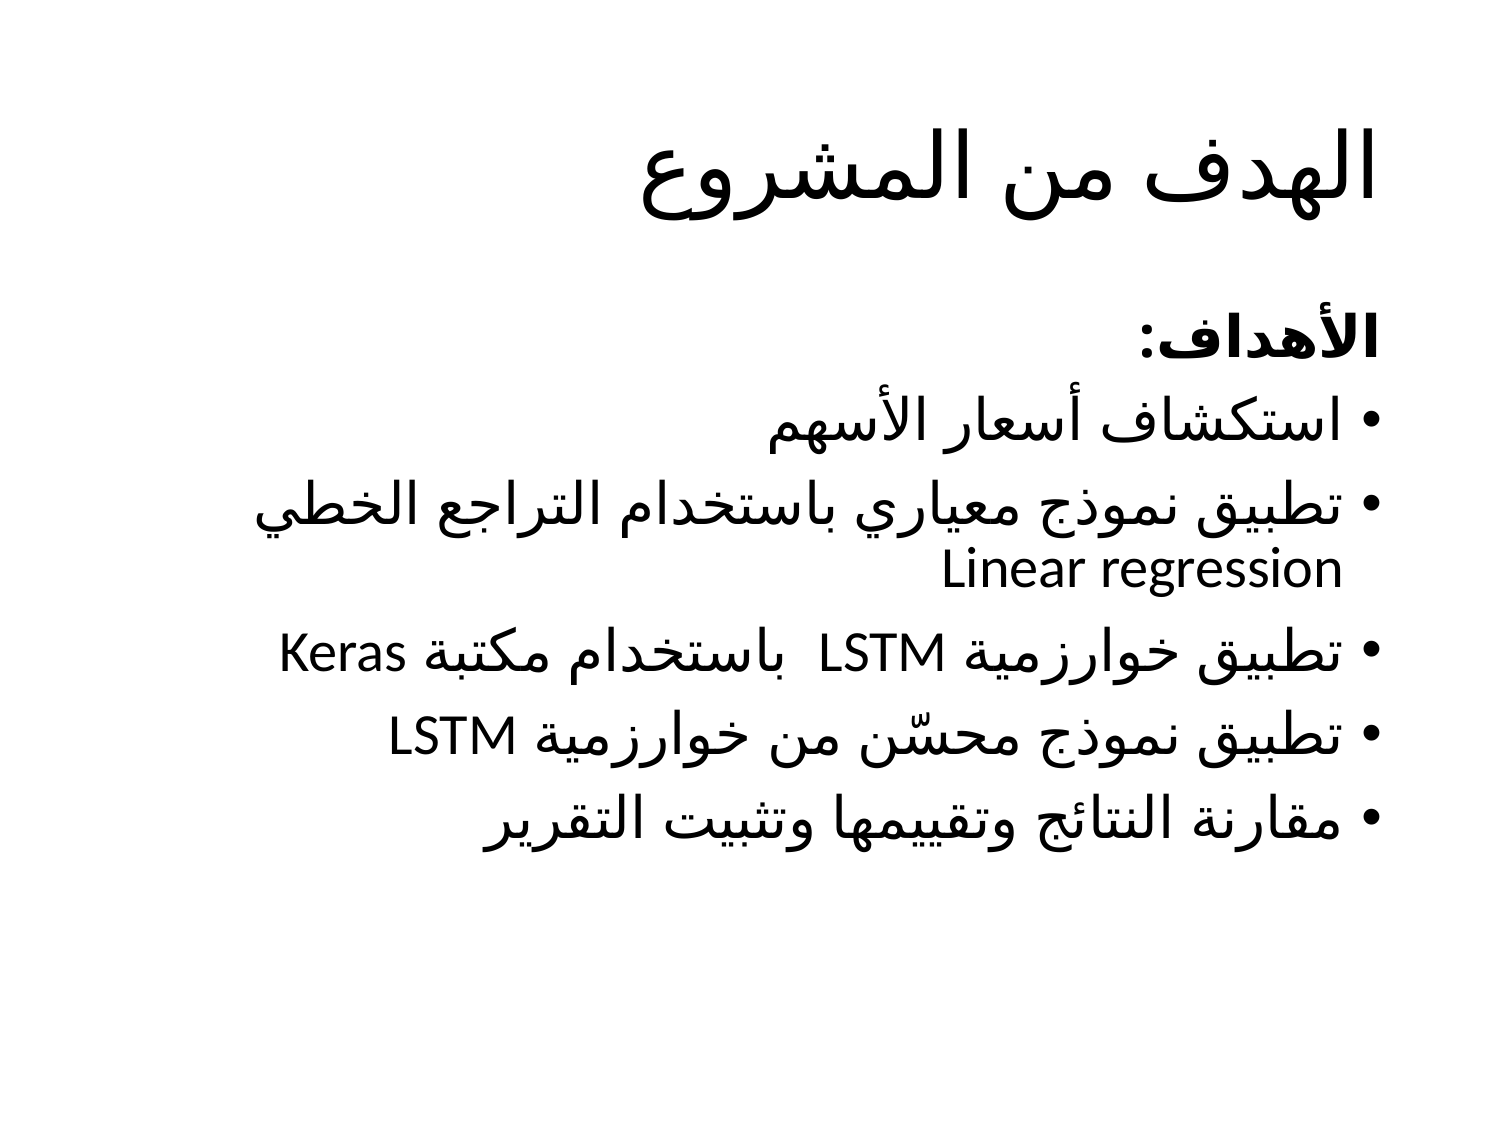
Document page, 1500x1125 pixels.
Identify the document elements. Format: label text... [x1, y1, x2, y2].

list الأهداف: استكشاف أسعار الأسهم تطبيق نموذج معياري باستخدام التراجع الخطي Linear regression تطبيق خوارزمية LSTM باستخدام مكتبة Keras تطبيق نموذج محسّن من خوارزمية LSTM مقارنة النتائج وتقييمها وتثبيت التقرير [103, 299, 1397, 1014]
title الهدف من المشروع [103, 59, 1397, 278]
